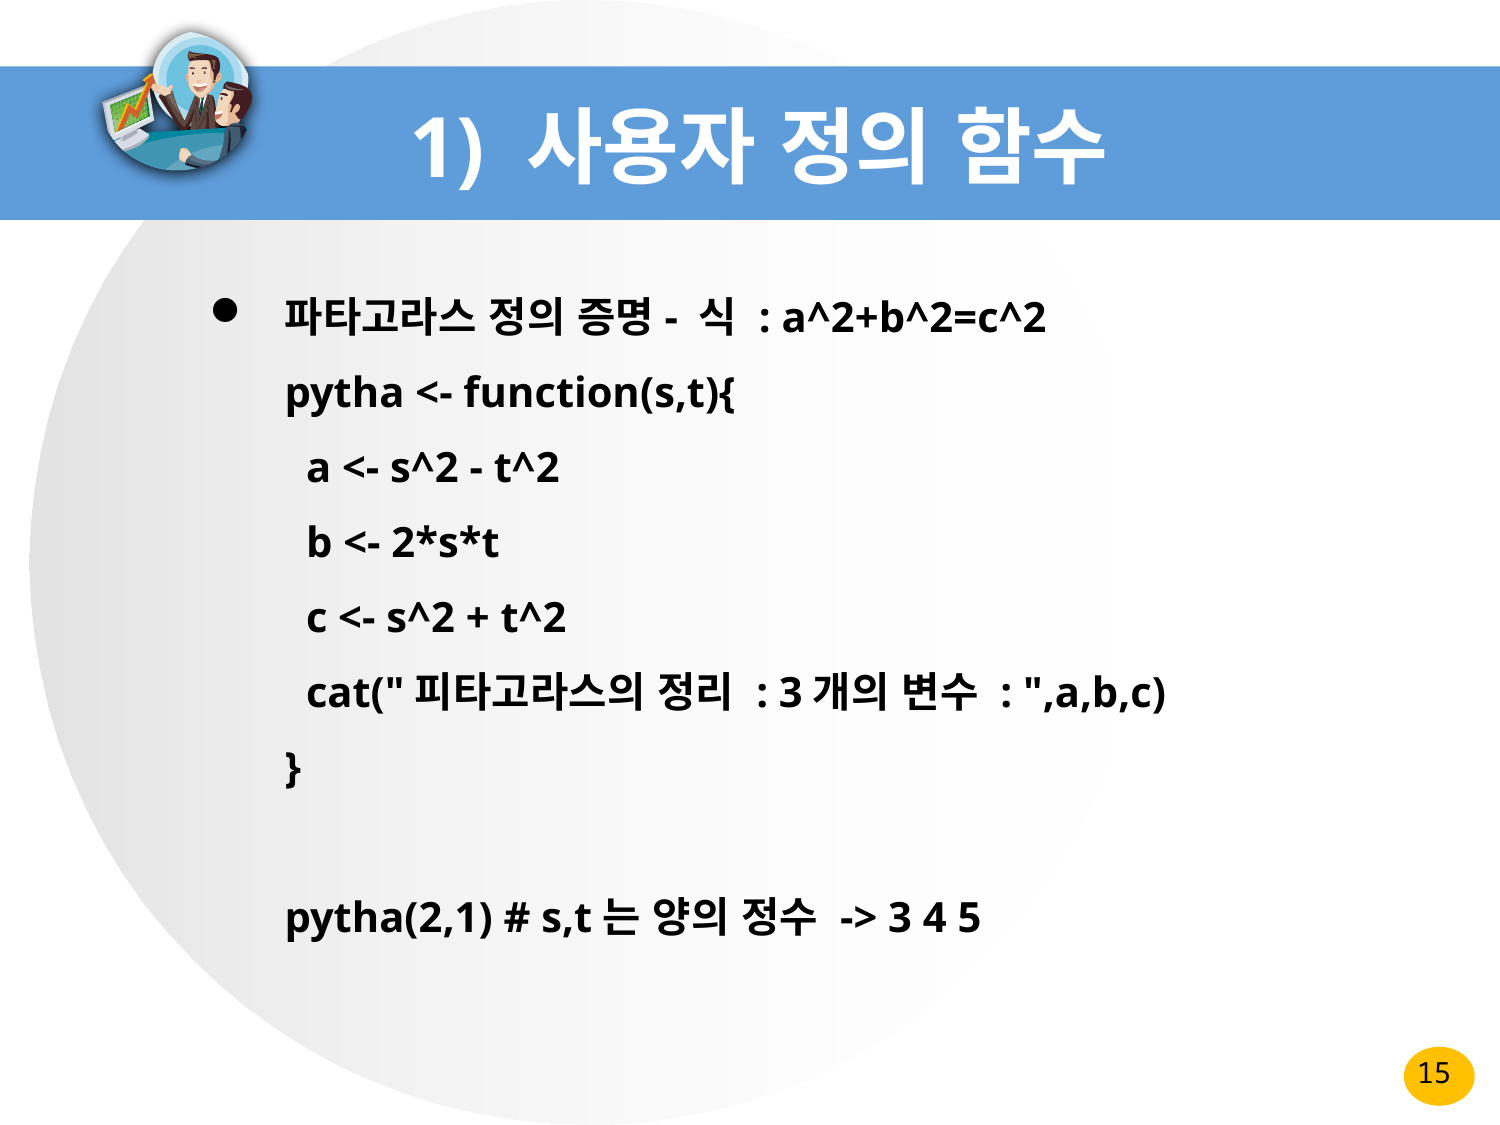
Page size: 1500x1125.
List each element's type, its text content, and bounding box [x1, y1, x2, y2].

text_box [0, 0, 1500, 75]
title 1) 사용자 정의 함수 [17, 87, 1500, 200]
slide_number 15 [1368, 1046, 1500, 1090]
text_box 파타고라스 정의 증명- 식 : a^2+b^2=c^2 pytha <- function(s,t){ a <- s^2 - t^2 b <- 2*s*t c <- s^2 + t^2 cat("피타고라스의 정리 : 3개의 변수 : ",a,b,c) } pytha(2,1) # s,t는 양의 정수 -> 3 4 5 [194, 258, 1376, 948]
